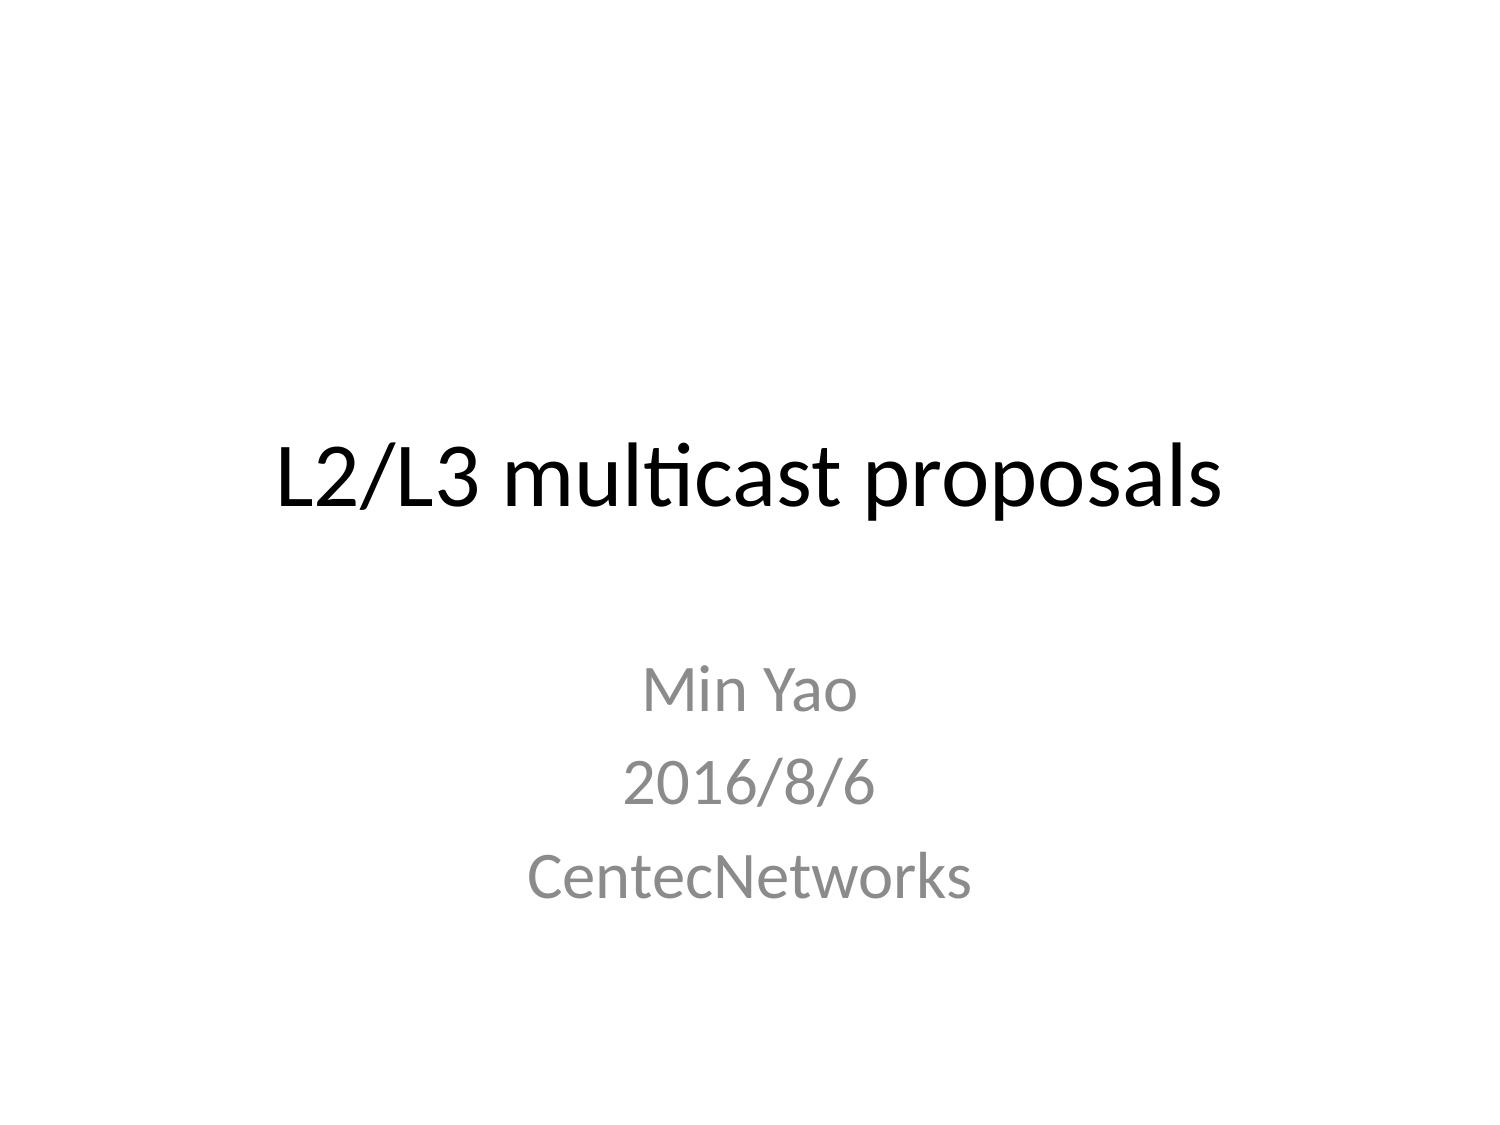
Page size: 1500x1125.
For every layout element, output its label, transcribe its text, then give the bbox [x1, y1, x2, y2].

title L2/L3 multicast proposals [112, 349, 1388, 591]
subtitle Min Yao 2016/8/6 CentecNetworks [225, 637, 1275, 925]
